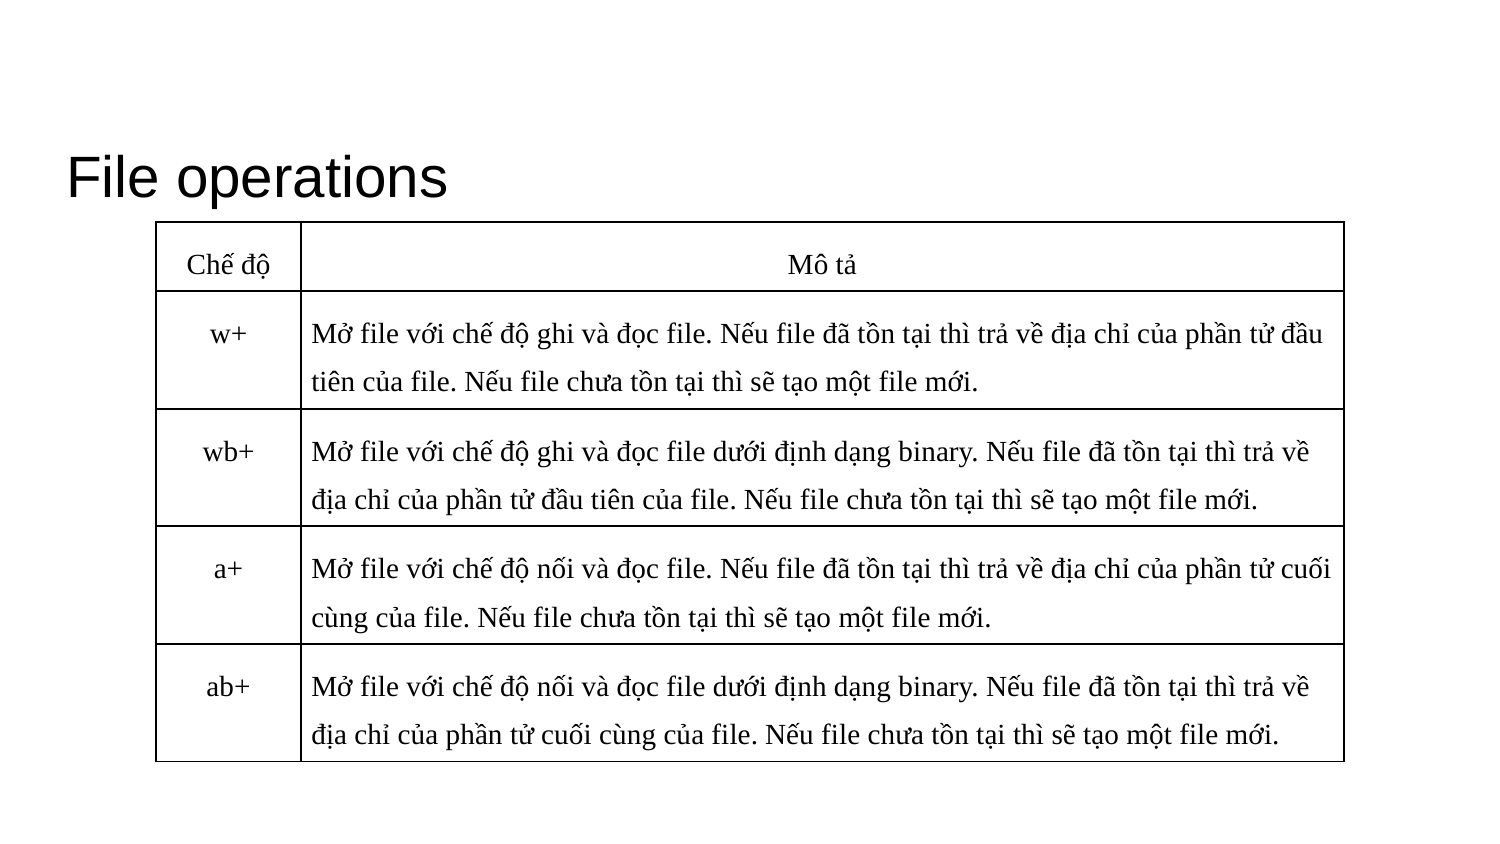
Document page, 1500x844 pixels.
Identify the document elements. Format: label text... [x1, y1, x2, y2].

table_cell w+ [157, 292, 300, 408]
table_header Chế độ [157, 223, 300, 290]
table_cell ab+ [157, 645, 300, 761]
table_cell wb+ [157, 410, 300, 525]
table_cell a+ [157, 527, 300, 643]
table_cell Mở file với chế độ ghi và đọc file dưới định dạng binary. Nếu file đã tồn tại thì trả về địa chỉ của phần tử đầu tiên của file. Nếu file chưa tồn tại thì sẽ tạo một file mới. [302, 410, 1343, 525]
title File operations [51, 122, 1449, 226]
table_cell Mở file với chế độ nối và đọc file dưới định dạng binary. Nếu file đã tồn tại thì trả về địa chỉ của phần tử cuối cùng của file. Nếu file chưa tồn tại thì sẽ tạo một file mới. [302, 645, 1343, 761]
table_header Mô tả [302, 223, 1343, 290]
table_cell Mở file với chế độ nối và đọc file. Nếu file đã tồn tại thì trả về địa chỉ của phần tử cuối cùng của file. Nếu file chưa tồn tại thì sẽ tạo một file mới. [302, 527, 1343, 643]
table_cell Mở file với chế độ ghi và đọc file. Nếu file đã tồn tại thì trả về địa chỉ của phần tử đầu tiên của file. Nếu file chưa tồn tại thì sẽ tạo một file mới. [302, 292, 1343, 408]
